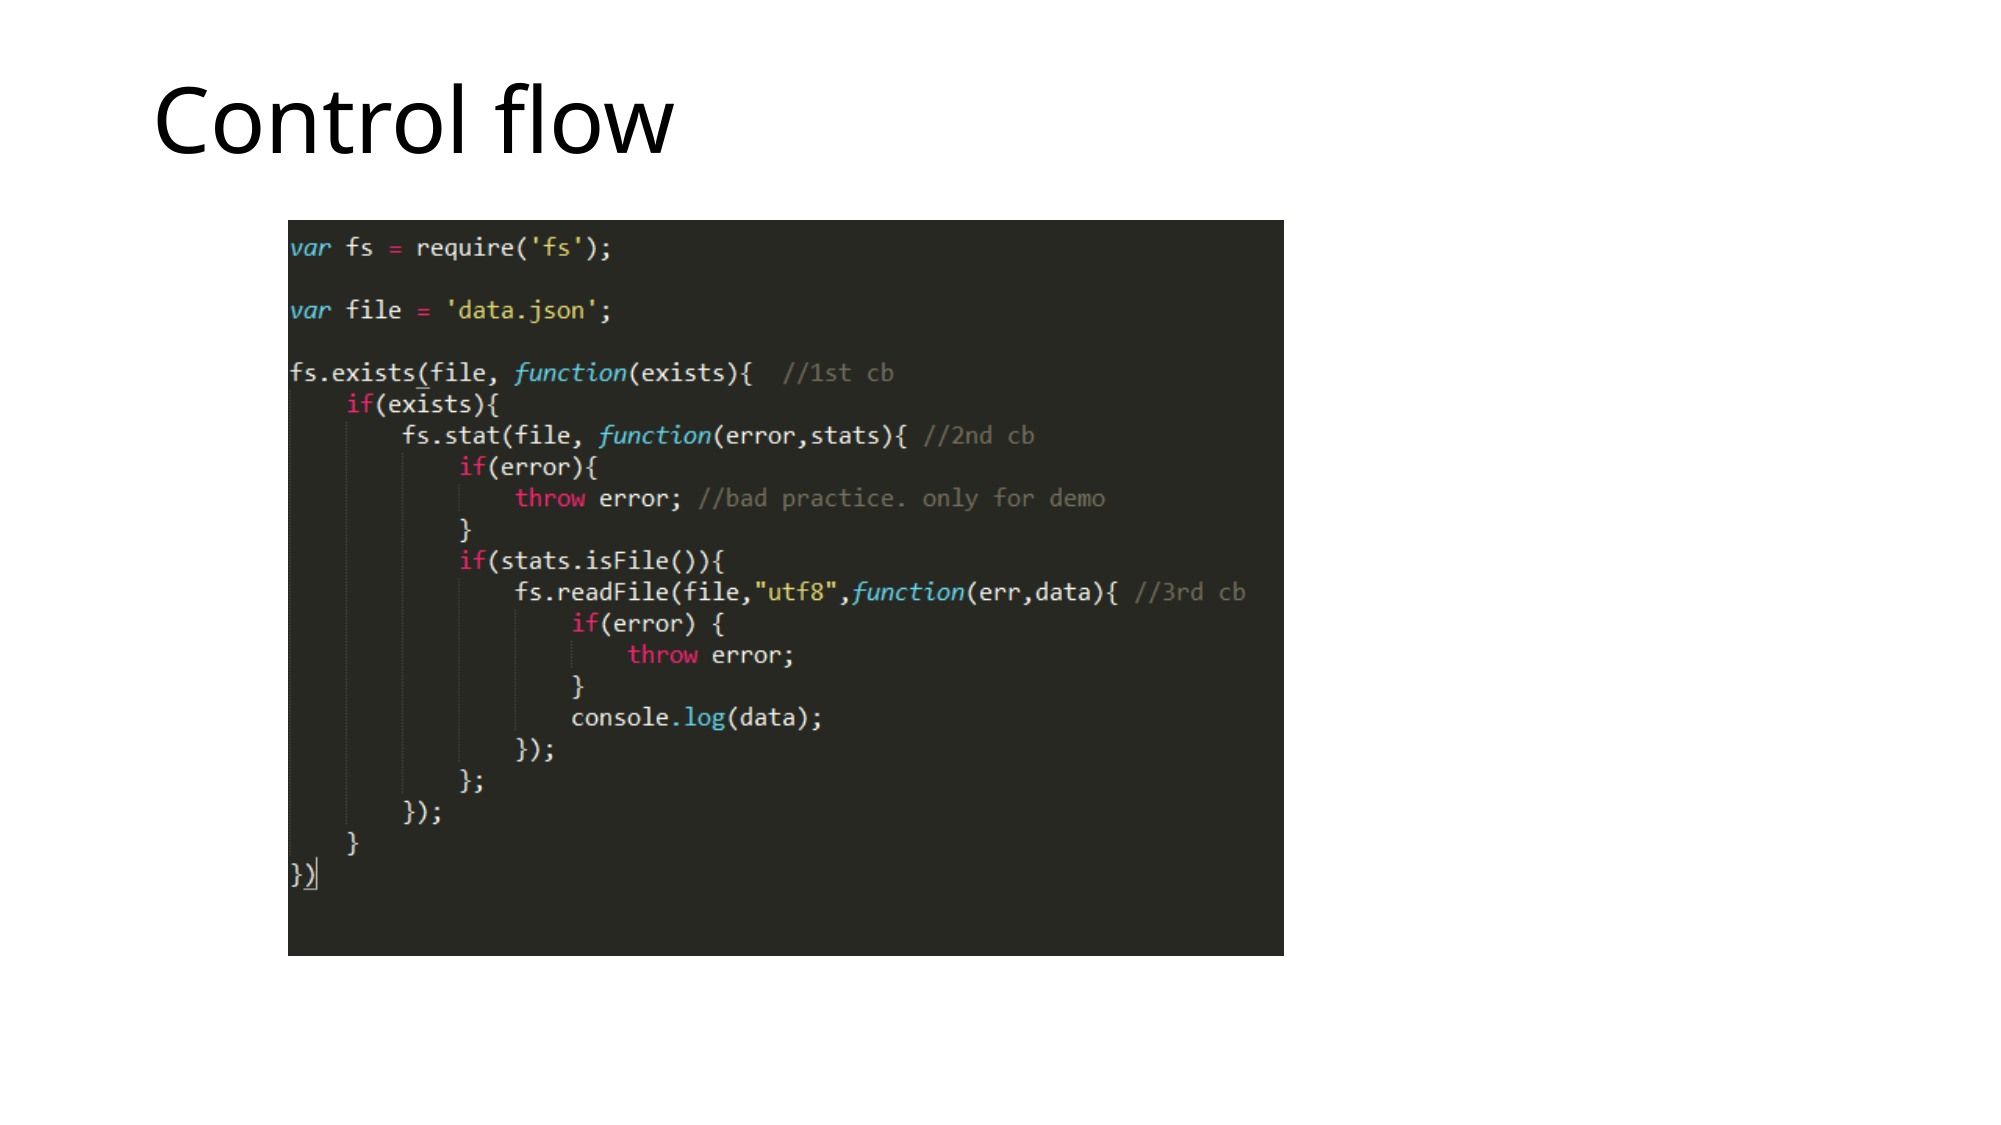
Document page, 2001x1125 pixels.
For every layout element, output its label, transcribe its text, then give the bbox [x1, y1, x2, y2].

title Control flow [137, 59, 1863, 188]
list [288, 220, 1284, 956]
